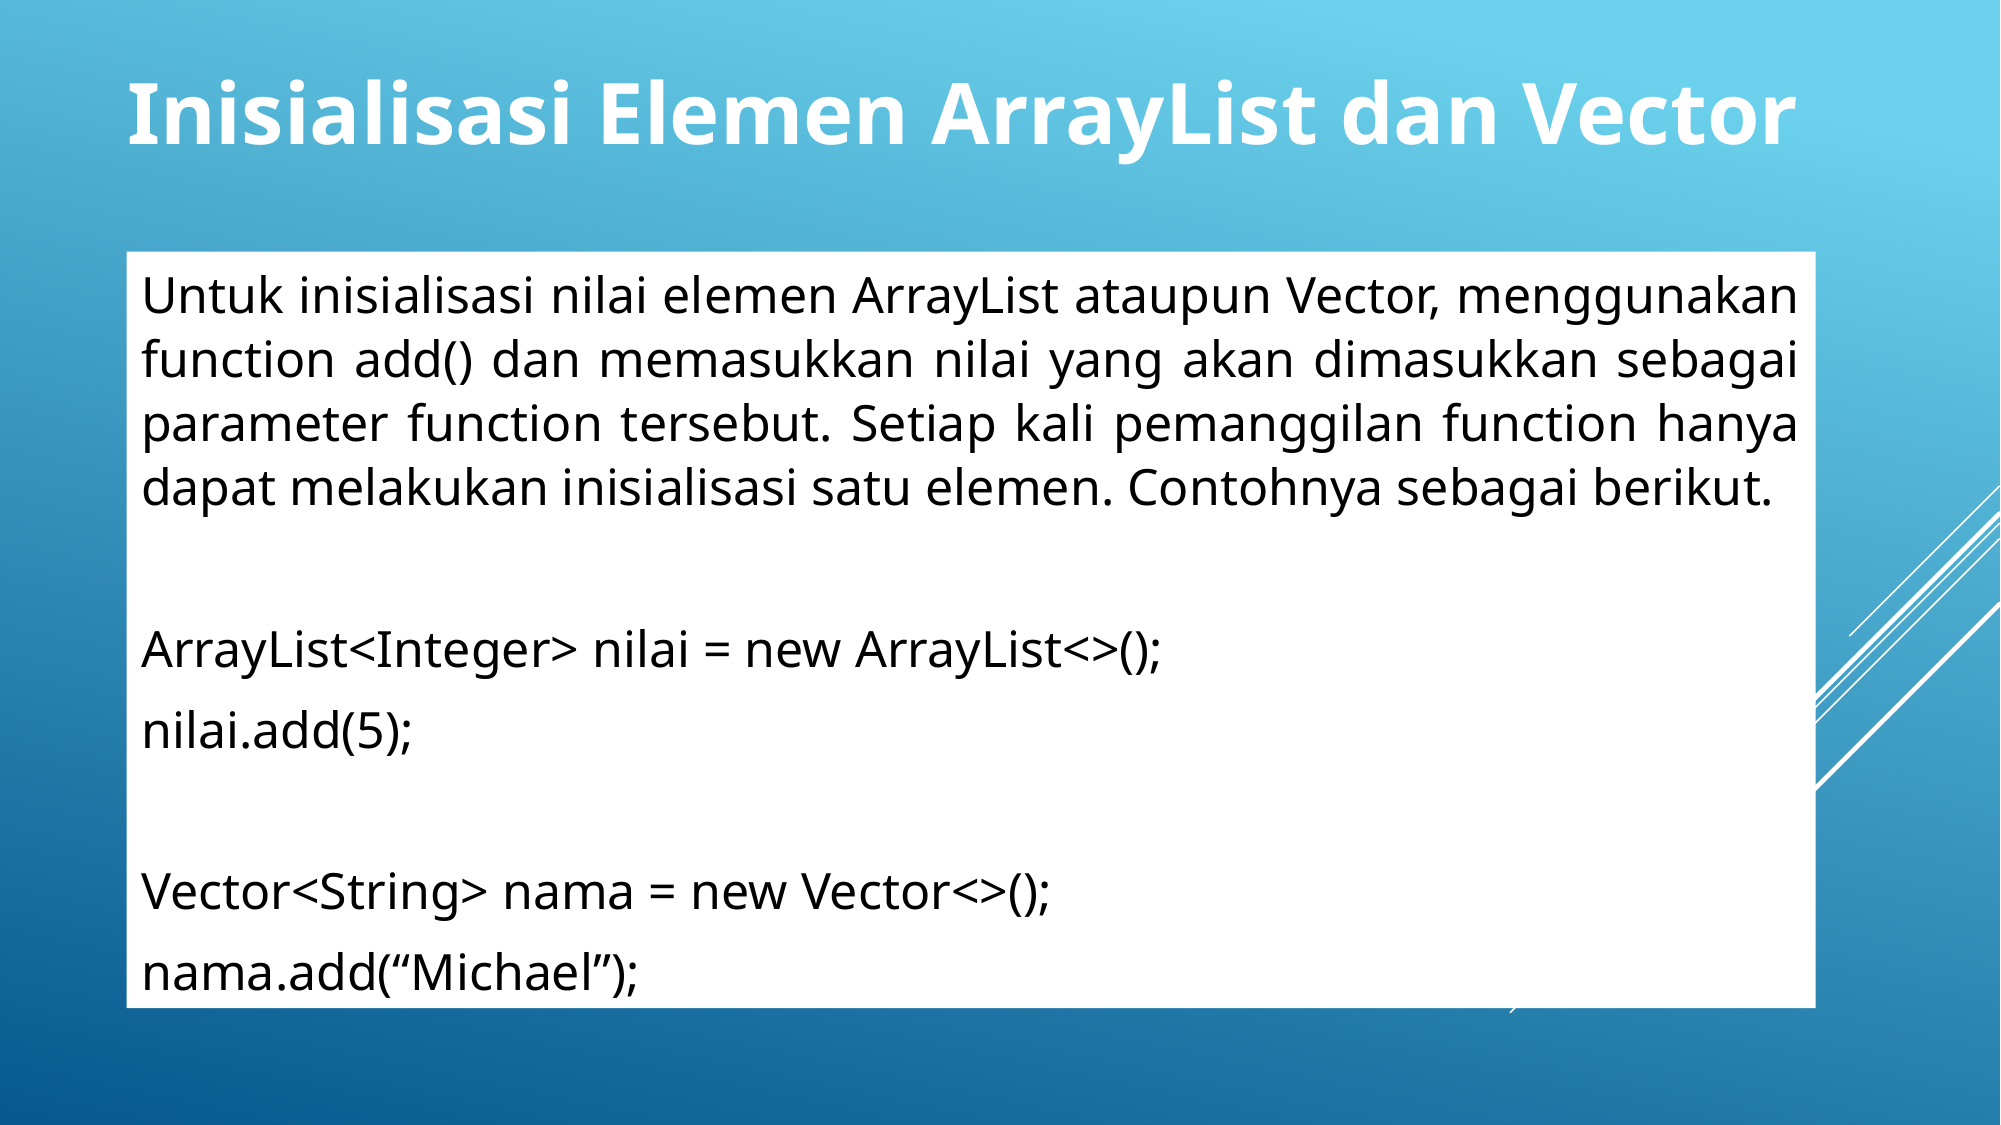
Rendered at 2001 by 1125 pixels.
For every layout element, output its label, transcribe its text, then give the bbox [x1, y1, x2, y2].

list Inisialisasi Elemen ArrayList dan Vector [112, 40, 1835, 182]
text_box Untuk inisialisasi nilai elemen ArrayList ataupun Vector, menggunakan function add() dan memasukkan nilai yang akan dimasukkan sebagai parameter function tersebut. Setiap kali pemanggilan function hanya dapat melakukan inisialisasi satu elemen. Contohnya sebagai berikut. ArrayList<Integer> nilai = new ArrayList<>(); nilai.add(5); Vector<String> nama = new Vector<>(); nama.add(“Michael”); [126, 251, 1816, 1009]
